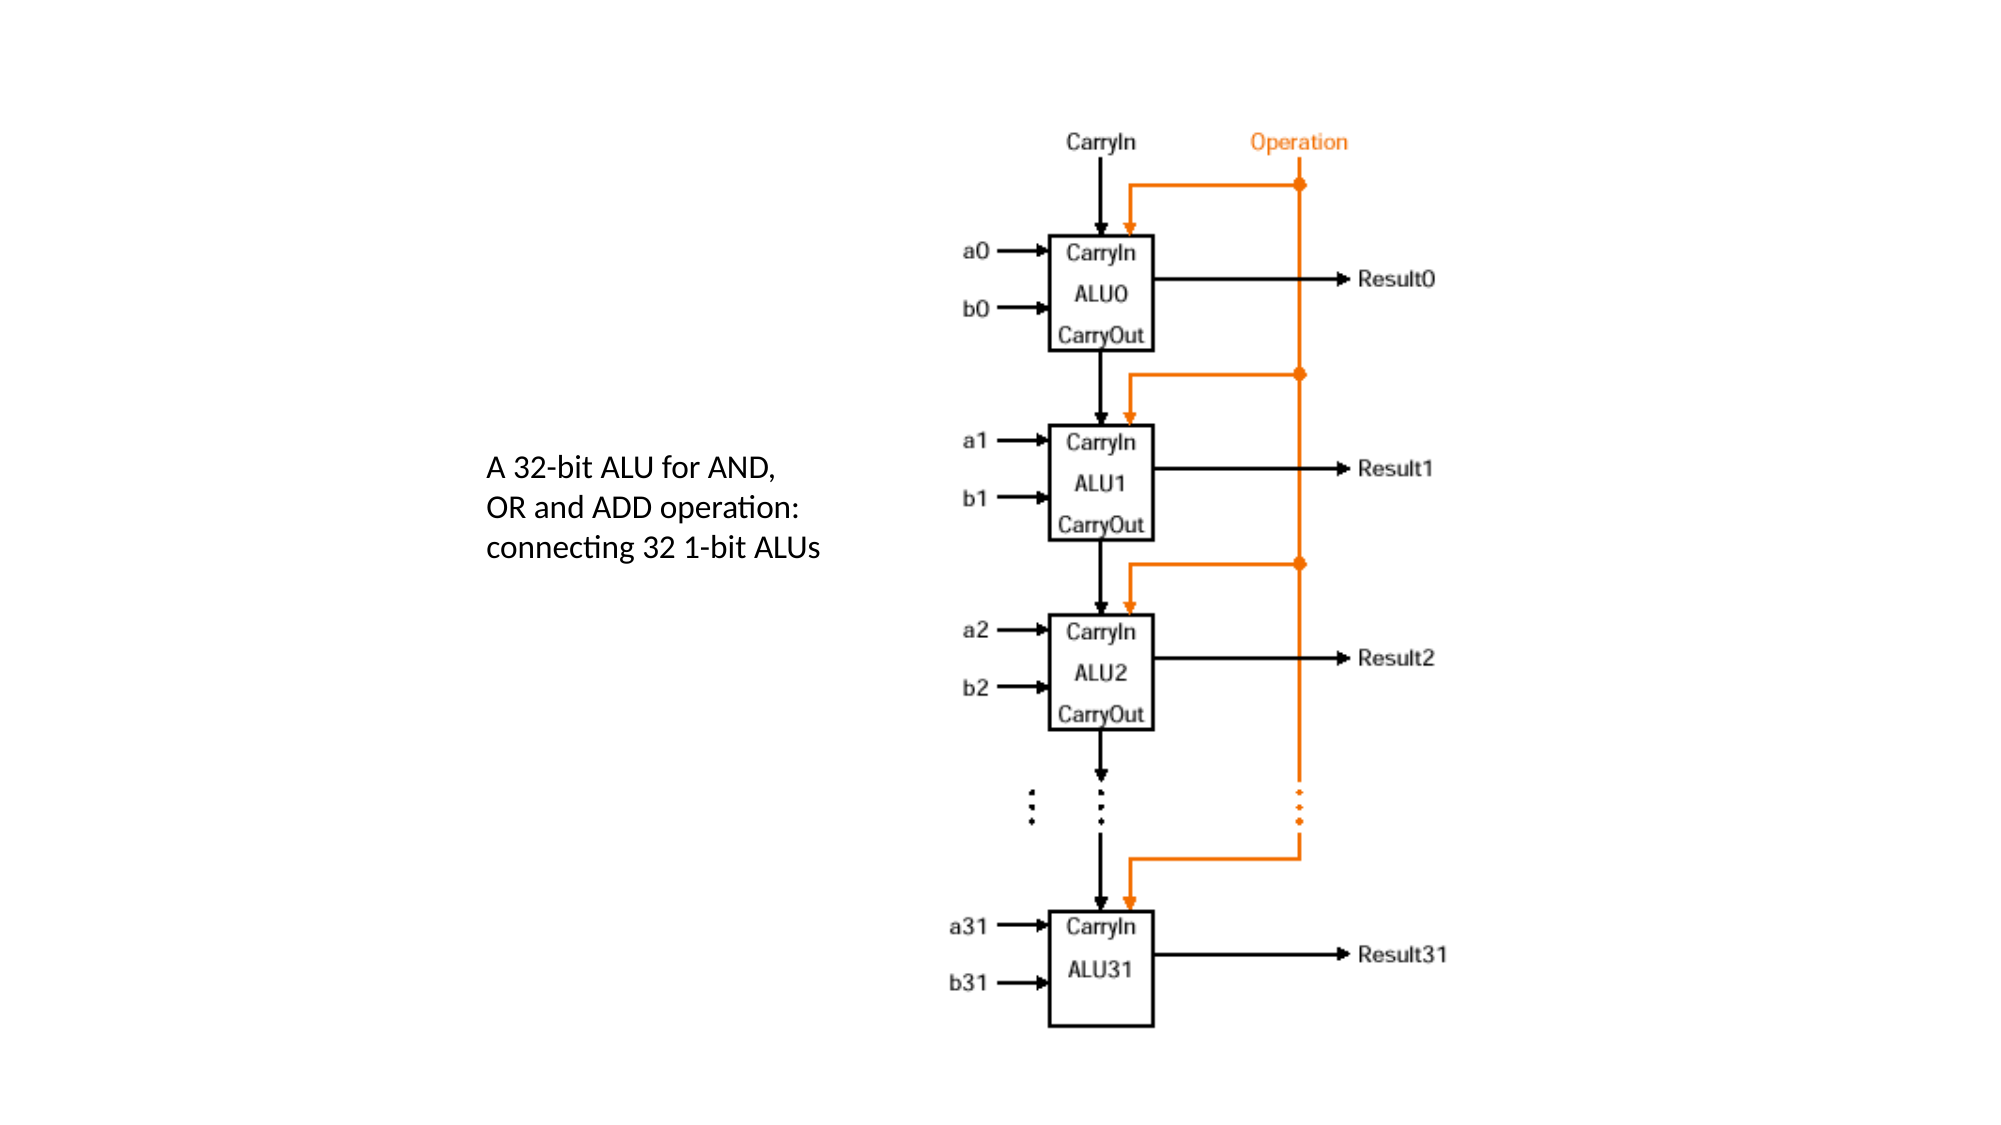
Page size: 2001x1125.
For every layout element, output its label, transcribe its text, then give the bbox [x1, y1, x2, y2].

text_box A 32-bit ALU for AND, OR and ADD operation: connecting 32 1-bit ALUs [471, 438, 837, 573]
picture [945, 120, 1467, 1049]
